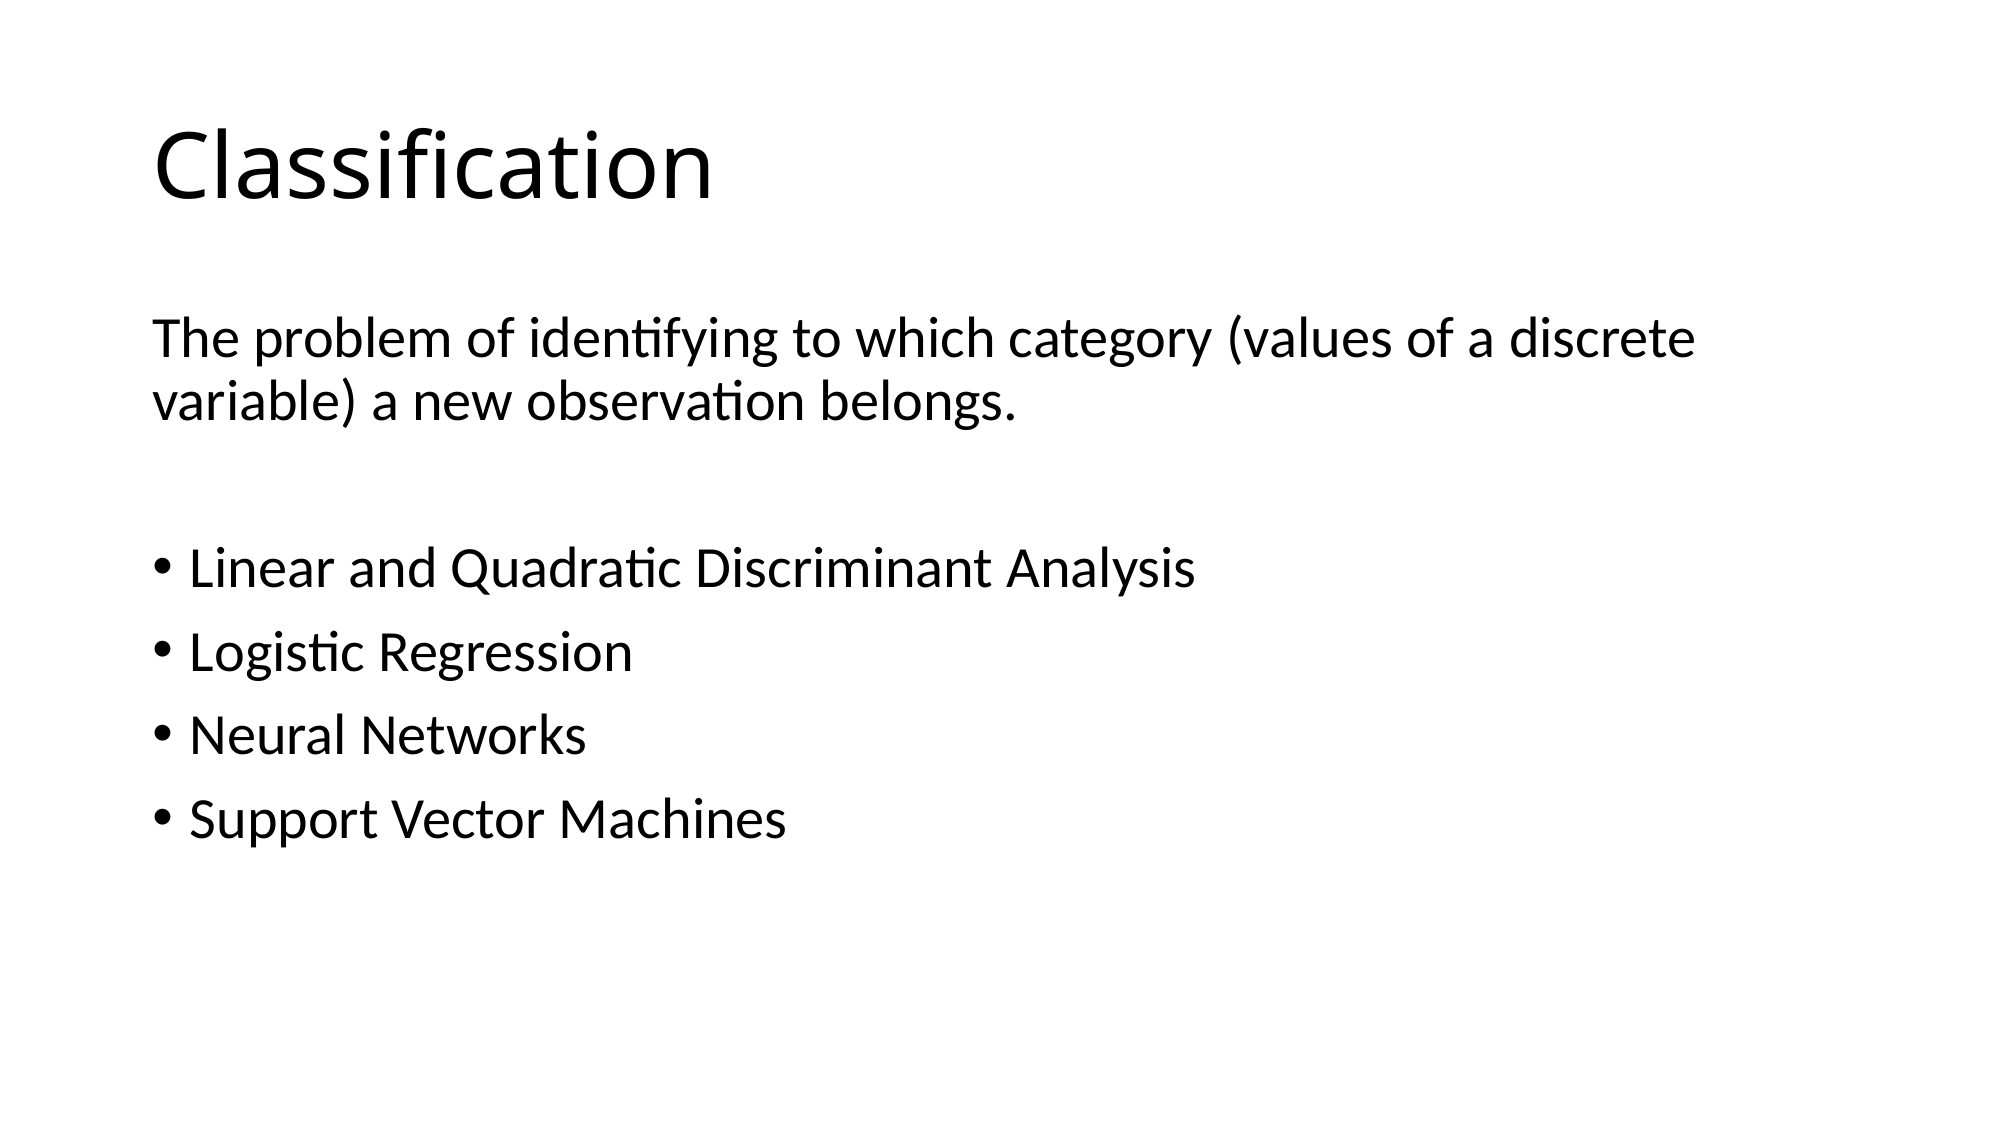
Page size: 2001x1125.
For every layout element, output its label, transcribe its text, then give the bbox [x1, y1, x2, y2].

list The problem of identifying to which category (values of a discrete variable) a new observation belongs. Linear and Quadratic Discriminant Analysis Logistic Regression Neural Networks Support Vector Machines [137, 299, 1863, 1014]
title Classification [137, 59, 1863, 278]
